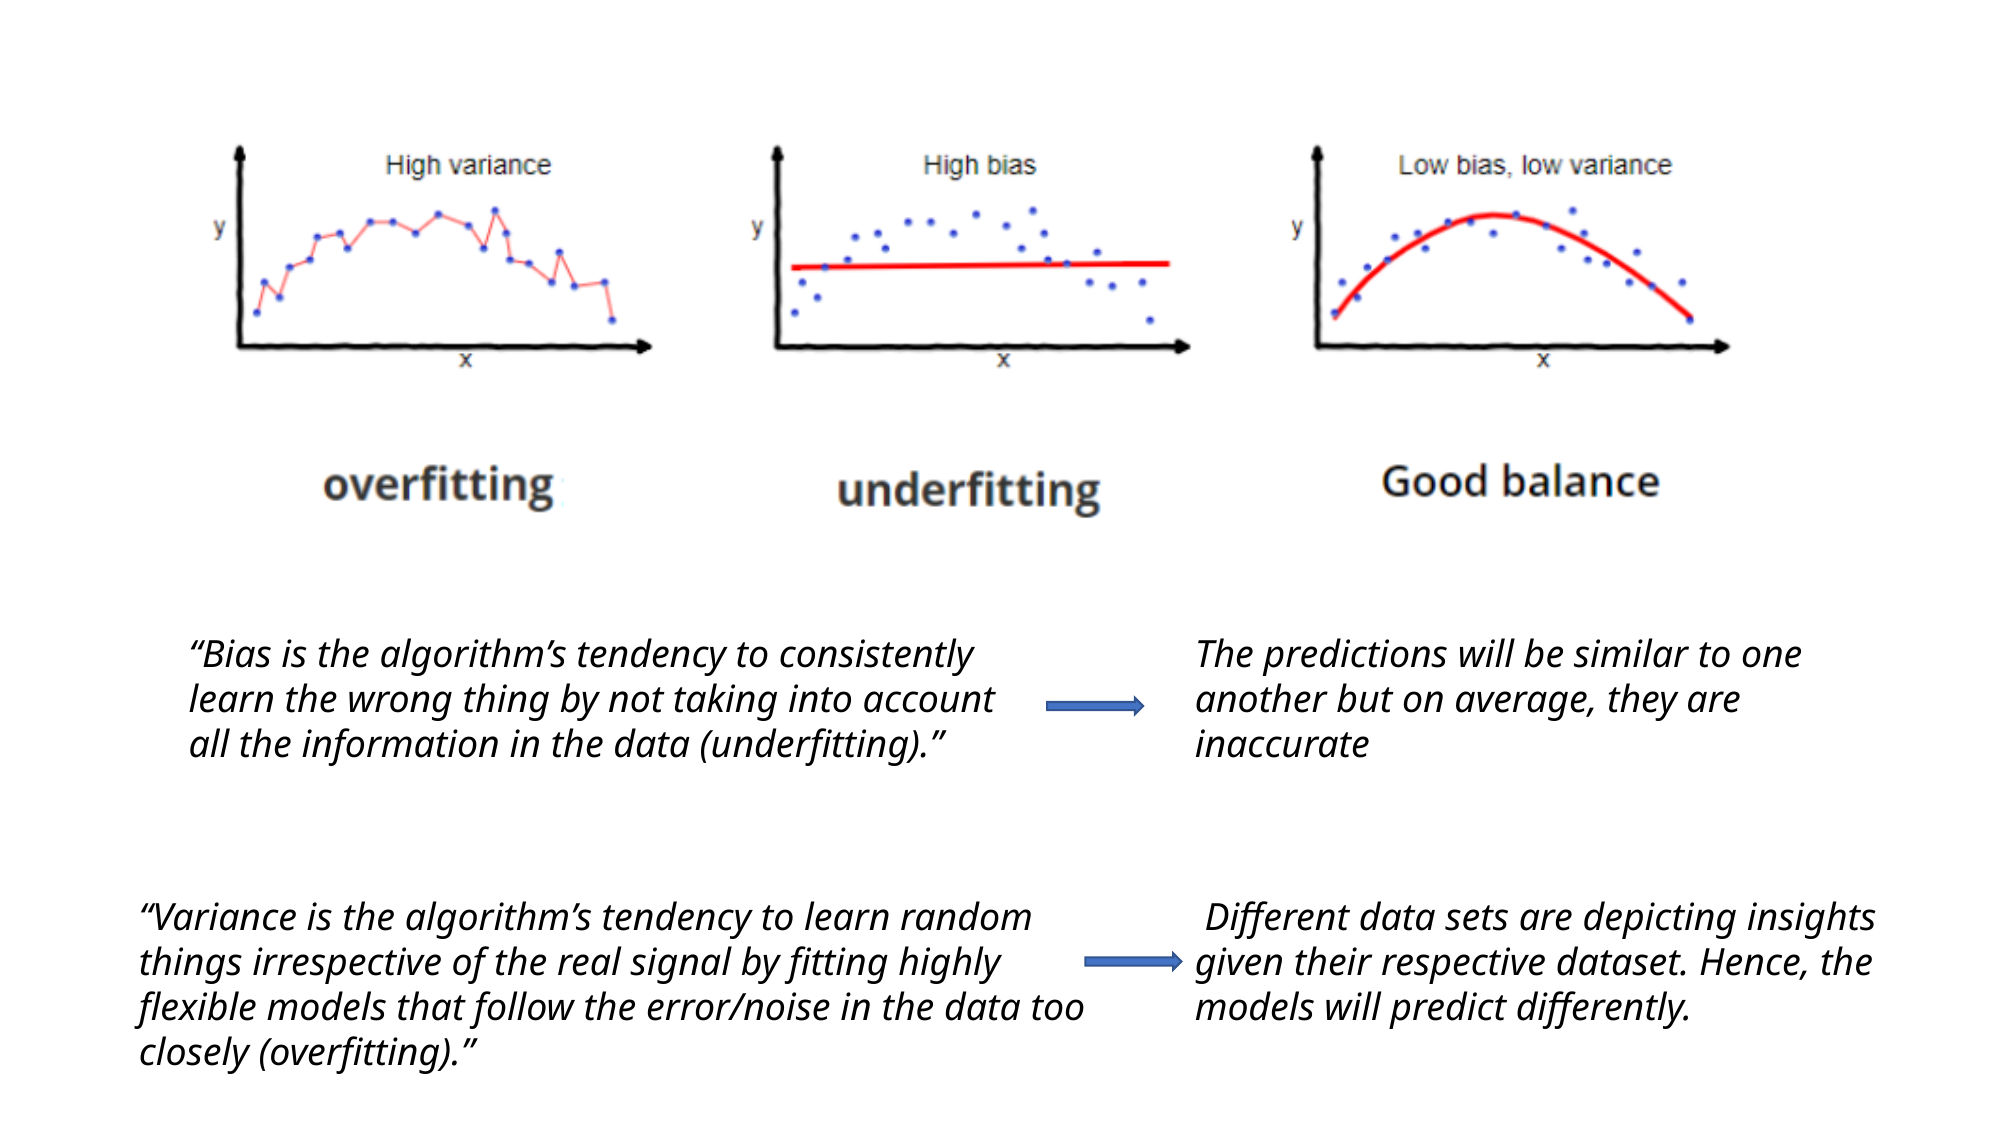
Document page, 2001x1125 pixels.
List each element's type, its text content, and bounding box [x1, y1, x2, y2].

picture [150, 18, 1850, 603]
text_box “Variance is the algorithm’s tendency to learn random things irrespective of the real signal by fitting highly flexible models that follow the error/noise in the data too closely (overfitting).” [124, 885, 1117, 1081]
text_box [1084, 950, 1183, 973]
text_box [1046, 695, 1145, 717]
text_box The predictions will be similar to one another but on average, they are inaccurate [1180, 622, 1850, 772]
text_box “Bias is the algorithm’s tendency to consistently learn the wrong thing by not taking into account all the information in the data (underfitting).” [173, 622, 1029, 772]
text_box Different data sets are depicting insights given their respective dataset. Hence, the models will predict differently. [1179, 885, 1939, 1036]
